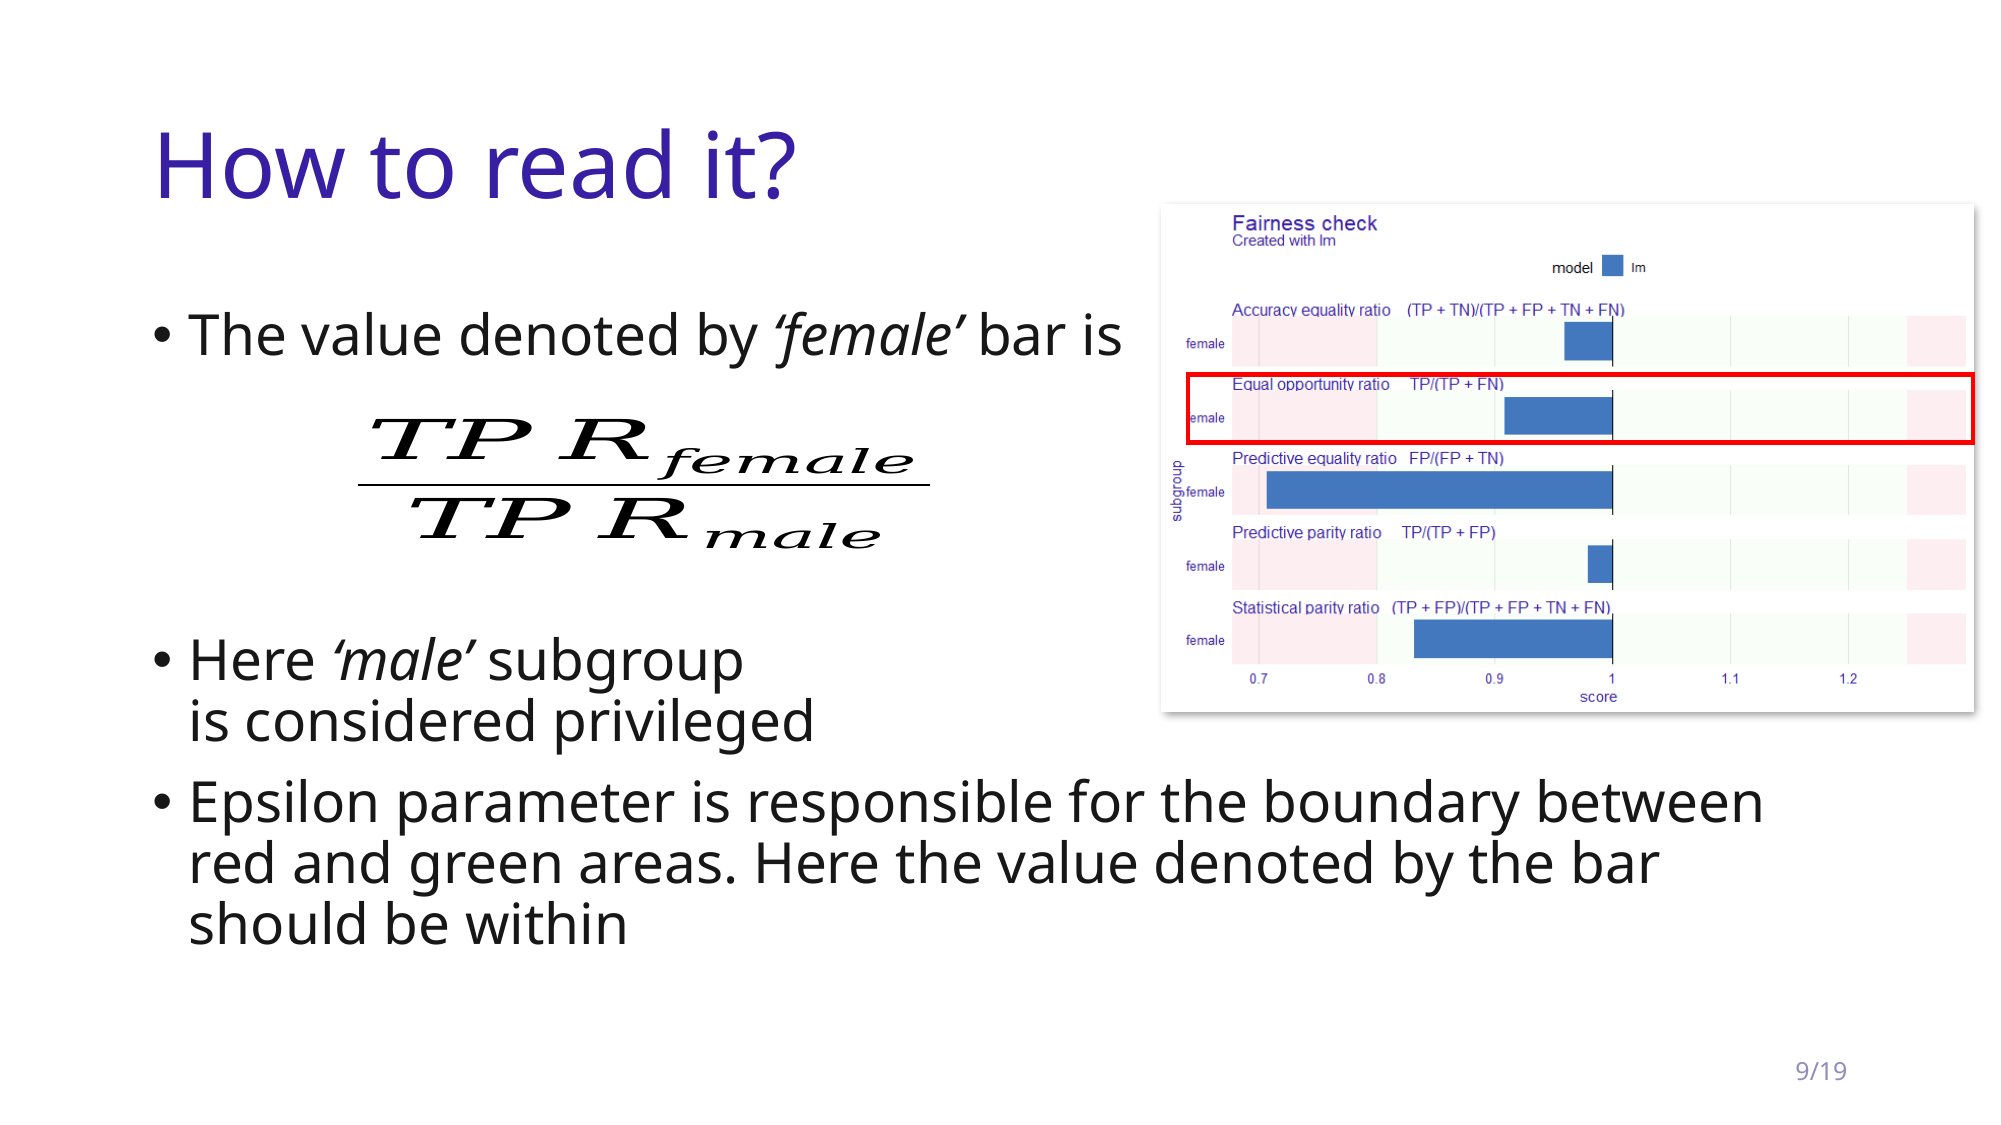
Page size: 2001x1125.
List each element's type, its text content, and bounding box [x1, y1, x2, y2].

slide_number 9/19 [1412, 1042, 1863, 1103]
picture [1161, 204, 1974, 712]
title How to read it? [137, 59, 1863, 278]
